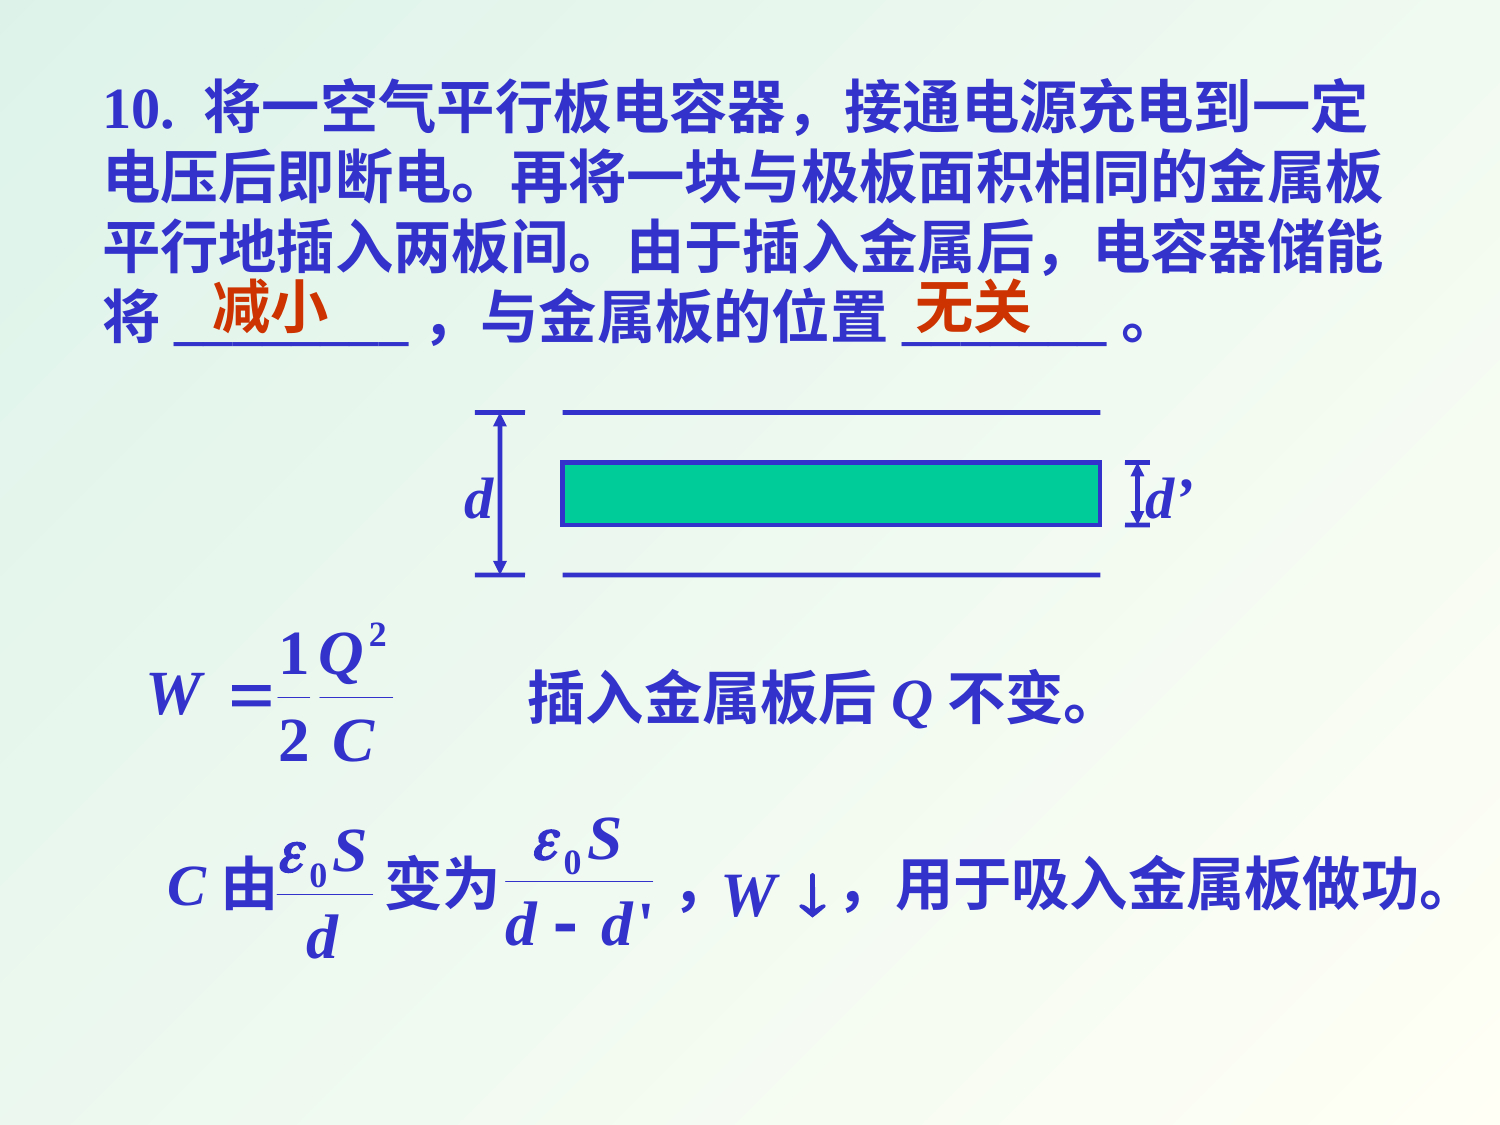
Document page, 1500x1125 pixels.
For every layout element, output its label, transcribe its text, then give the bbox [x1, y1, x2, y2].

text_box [147, 613, 396, 766]
text_box 插入金属板后Q不变。 [512, 654, 1137, 739]
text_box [137, 803, 1500, 963]
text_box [87, 62, 1413, 576]
